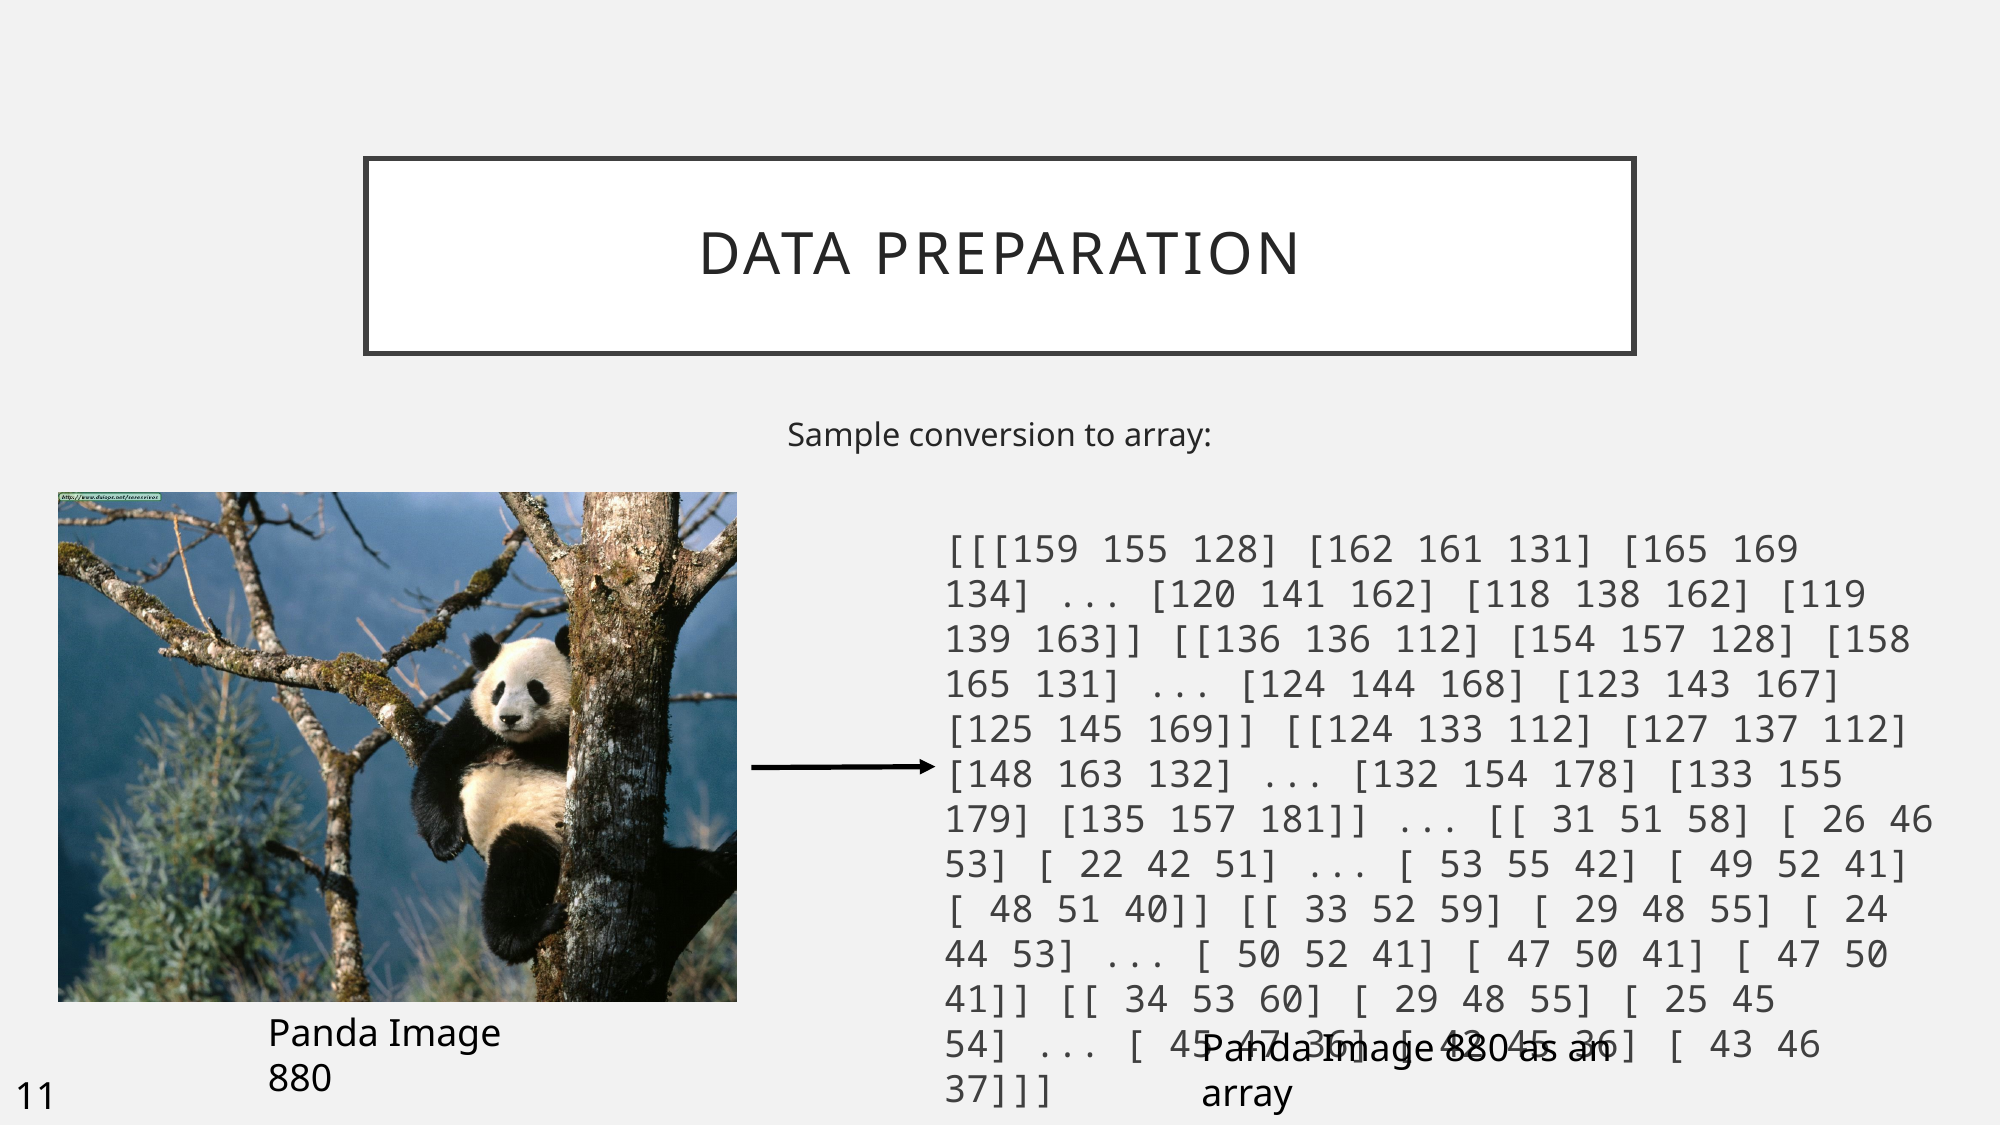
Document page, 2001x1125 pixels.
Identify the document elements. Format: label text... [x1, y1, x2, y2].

list Sample conversion to array: [747, 406, 1253, 492]
title Data Preparation [363, 156, 1637, 356]
text_box Panda Image 880 [253, 1002, 542, 1107]
text_box Panda Image 880 as an array [1186, 1016, 1644, 1122]
picture [58, 492, 737, 1002]
text_box 11 [0, 1064, 146, 1125]
text_box [[[159 155 128] [162 161 131] [165 169 134] ... [120 141 162] [118 138 162] [119 139 163]] [[136 136 112] [154 157 128] [158 165 131] ... [124 144 168] [123 143 167] [125 145 169]] [[124 133 112] [127 137 112] [148 163 132] ... [132 154 178] [133 155 179] [135 157 181]] ... [[ 31 51 58] [ 26 46 53] [ 22 42 51] ... [ 53 55 42] [ 49 52 41] [ 48 51 40]] [[ 33 52 59] [ 29 48 55] [ 24 44 53] ... [ 50 52 41] [ 47 50 41] [ 47 50 41]] [[ 34 53 60] [ 29 48 55] [ 25 45 54] ... [ 45 47 36] [ 42 45 36] [ 43 46 37]]] [929, 517, 1950, 1117]
